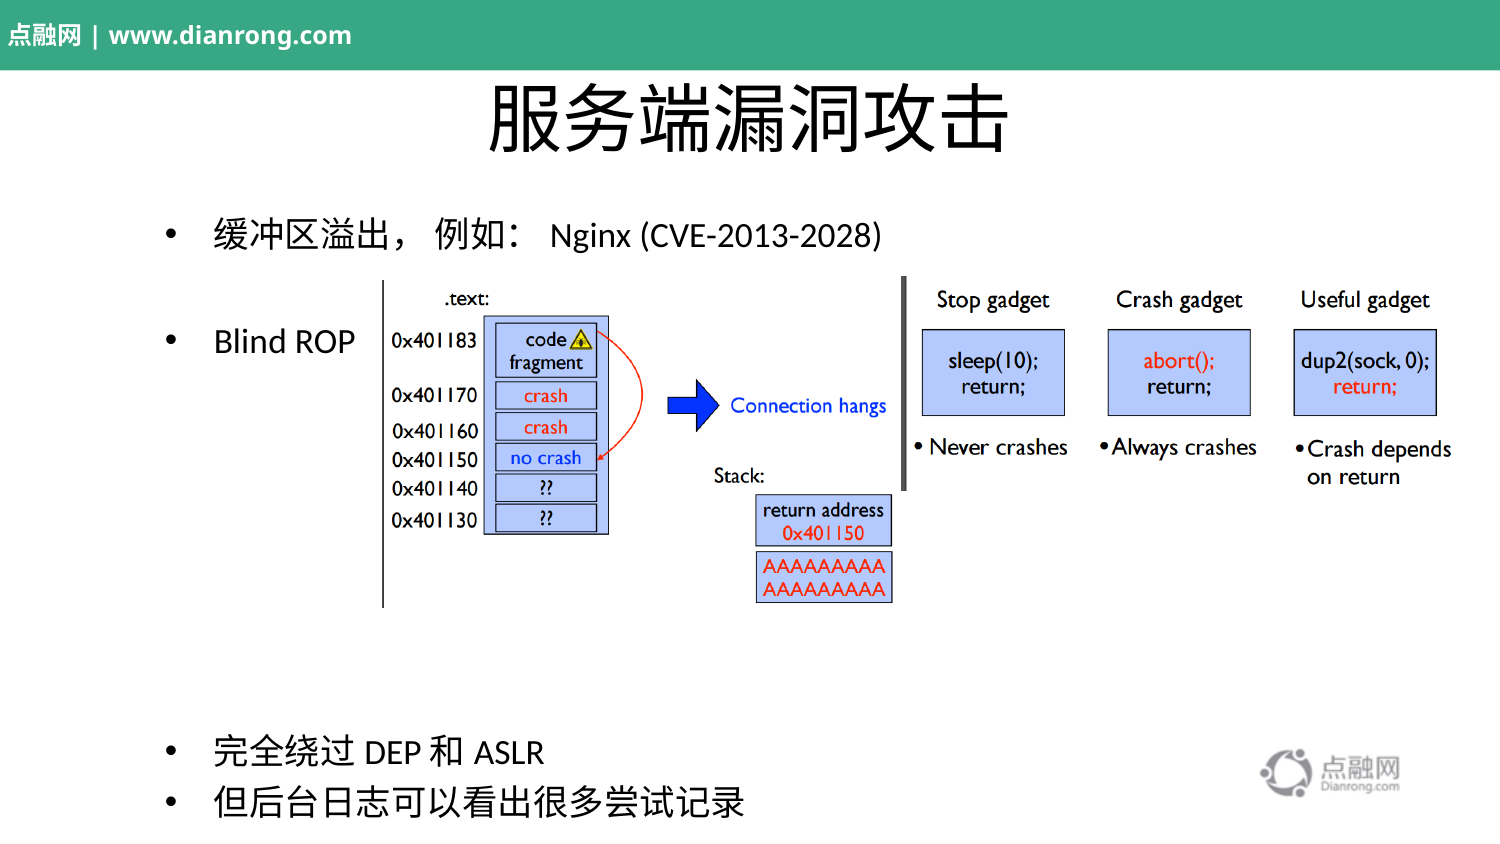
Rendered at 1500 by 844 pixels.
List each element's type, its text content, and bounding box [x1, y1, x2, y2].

title 服务端漏洞攻击 [158, 65, 1342, 205]
picture [1253, 738, 1417, 809]
list 缓冲区溢出， 例如：Nginx (CVE-2013-2028) Blind ROP 完全绕过DEP和ASLR 但后台日志可以看出很多尝试记录 [158, 205, 1342, 760]
picture [382, 276, 1480, 609]
